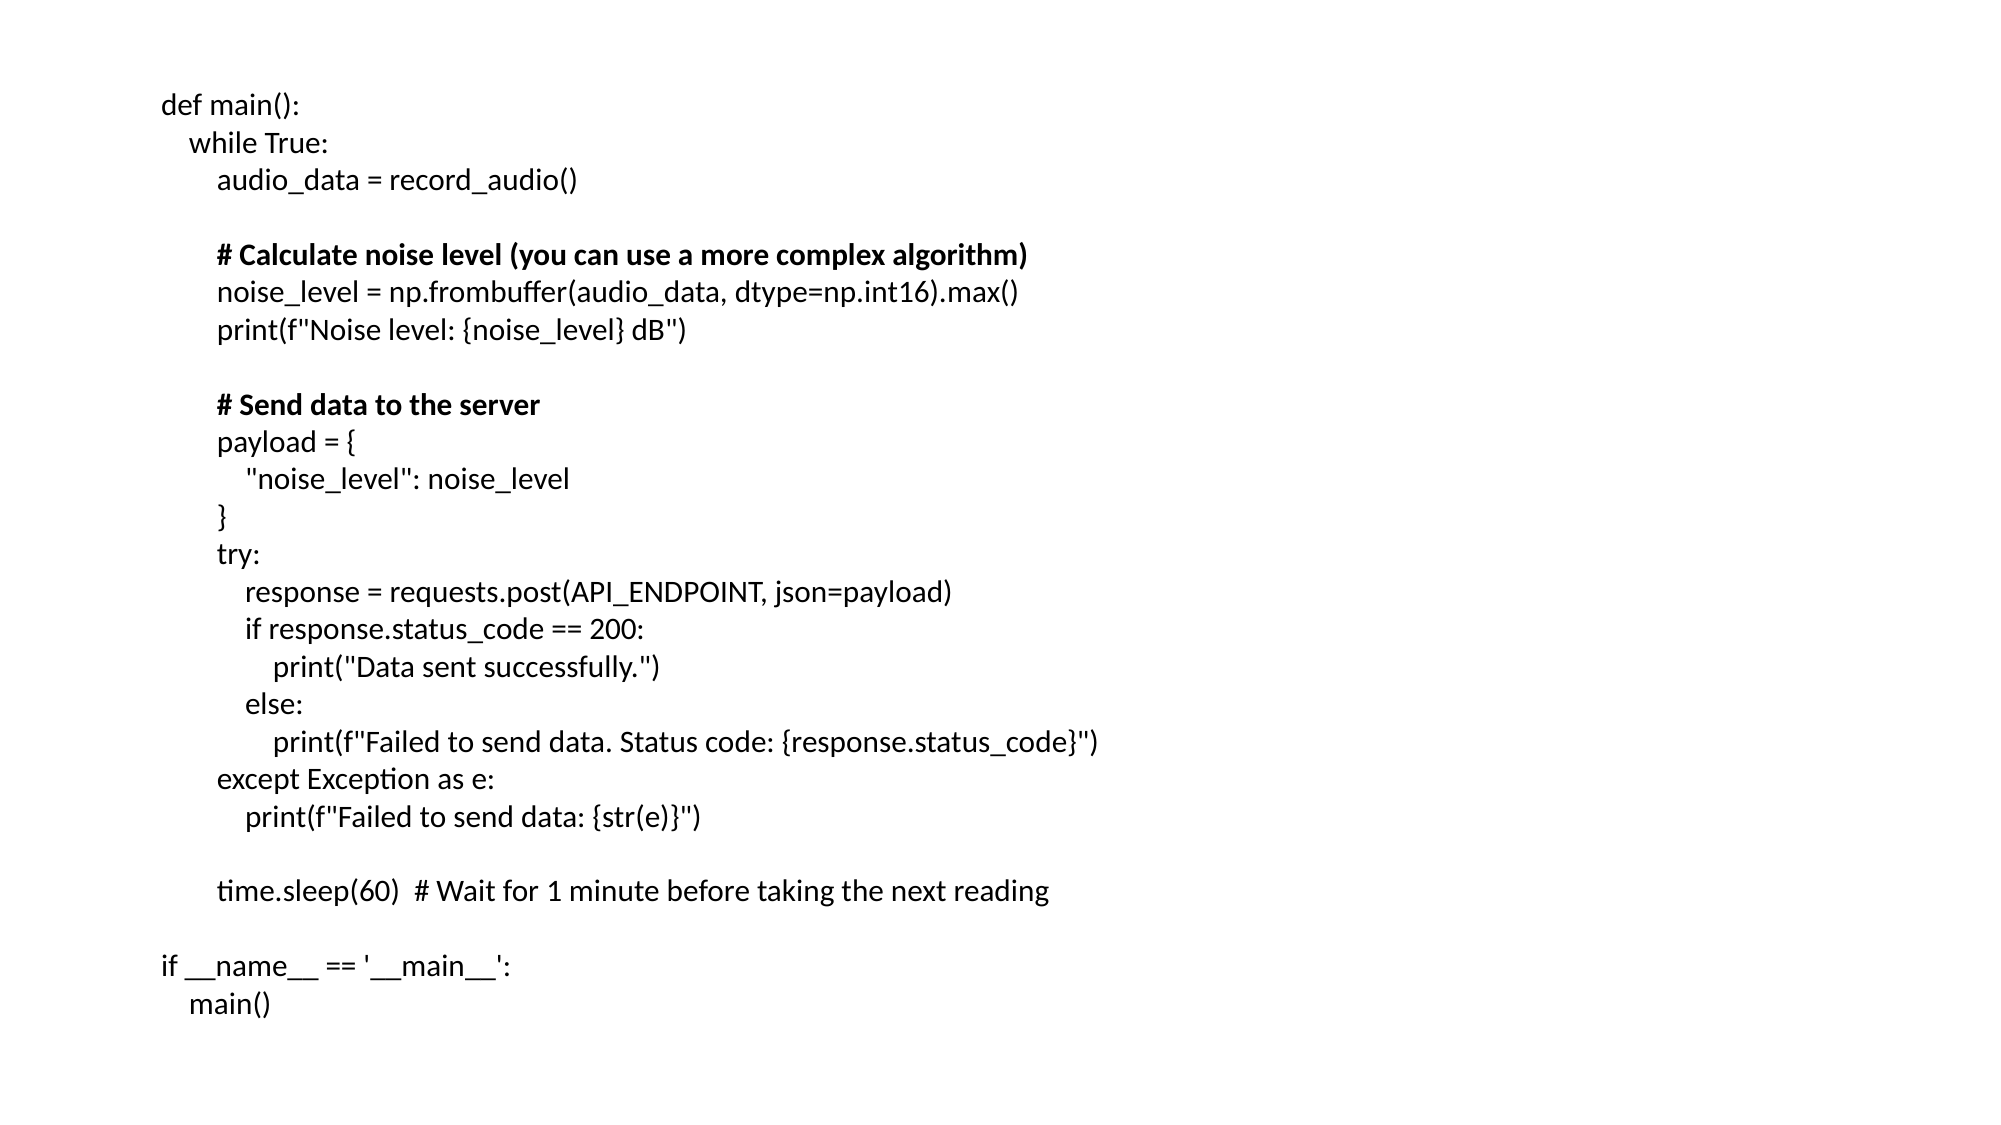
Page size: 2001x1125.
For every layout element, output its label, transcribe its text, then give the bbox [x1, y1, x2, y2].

text_box def main(): while True: audio_data = record_audio() # Calculate noise level (you can use a more complex algorithm) noise_level = np.frombuffer(audio_data, dtype=np.int16).max() print(f"Noise level: {noise_level} dB") # Send data to the server payload = { "noise_level": noise_level } try: response = requests.post(API_ENDPOINT, json=payload) if response.status_code == 200: print("Data sent successfully.") else: print(f"Failed to send data. Status code: {response.status_code}") except Exception as e: print(f"Failed to send data: {str(e)}") time.sleep(60) # Wait for 1 minute before taking the next reading if __name__ == '__main__': main() [146, 77, 1147, 1028]
